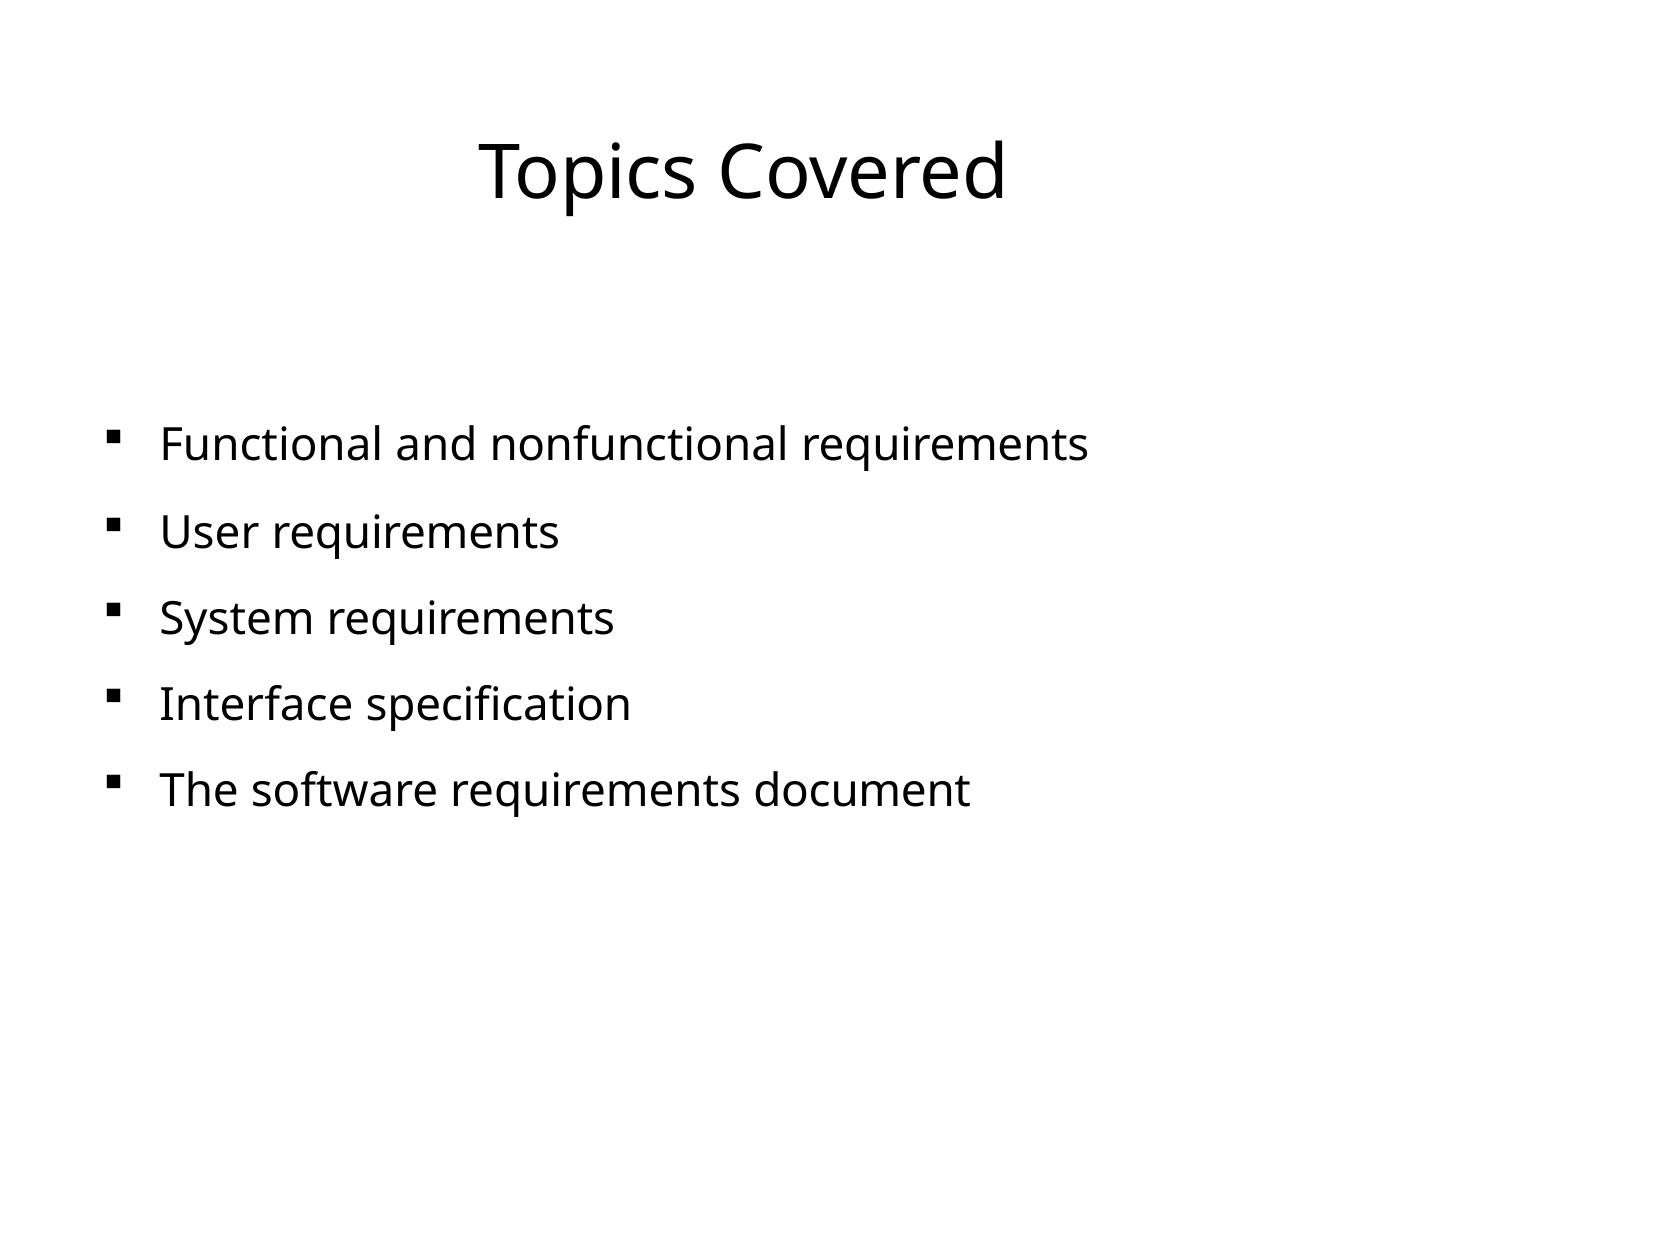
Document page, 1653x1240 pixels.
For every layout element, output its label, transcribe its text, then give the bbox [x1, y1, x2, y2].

title Topics Covered [476, 62, 1322, 272]
text_box Functional and non­functional requirements User requirements System requirements Interface specification The software requirements document [100, 382, 1539, 816]
